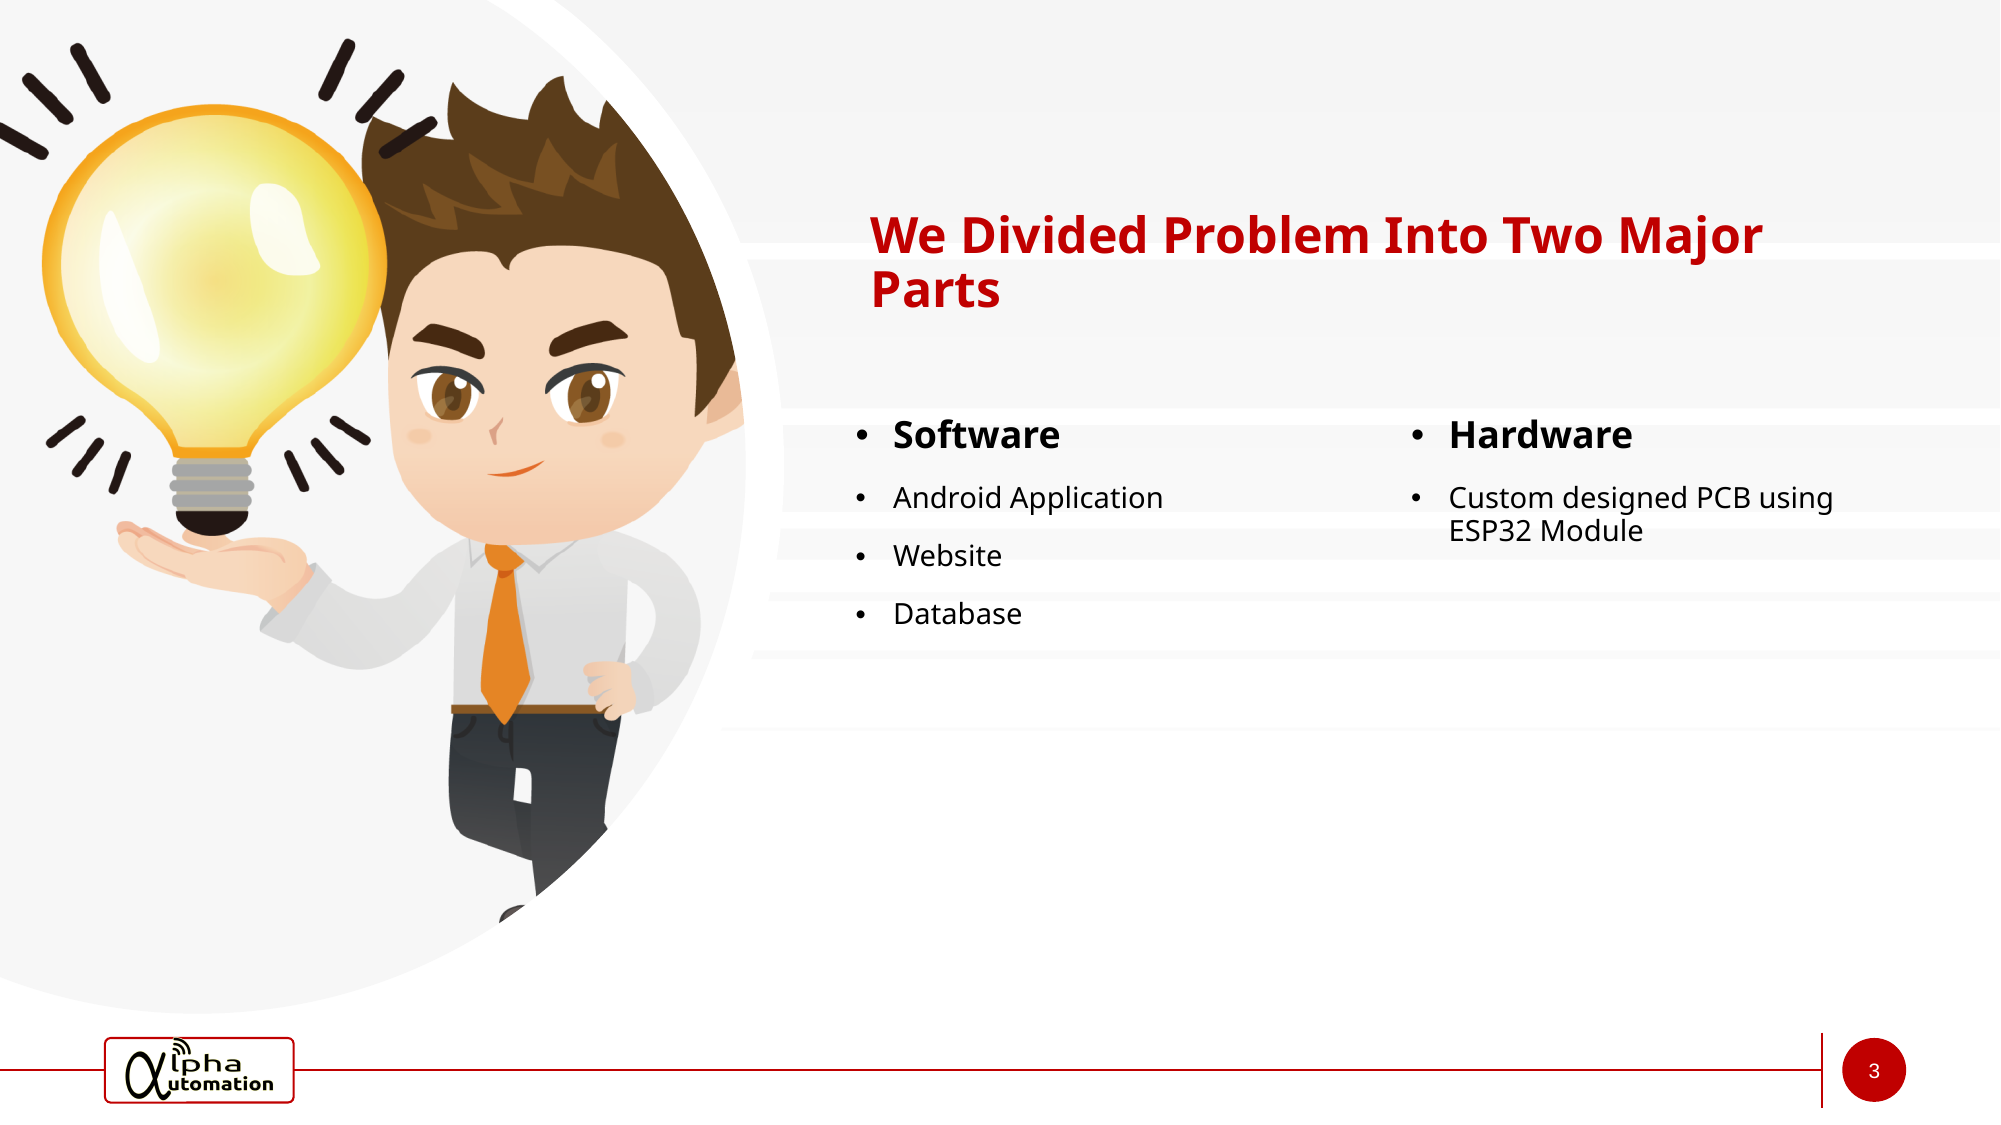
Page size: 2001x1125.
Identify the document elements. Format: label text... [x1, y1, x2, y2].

picture [0, 0, 746, 1125]
list Software Android Application Website Database [855, 414, 1351, 955]
text_box [288, 1036, 295, 1104]
slide_number 3 [1842, 1038, 1907, 1103]
list Hardware Custom designed PCB using ESP32 Module [1411, 414, 1907, 955]
title We Divided Problem Into Two Major Parts [855, 82, 1907, 326]
text_box [103, 1036, 111, 1104]
